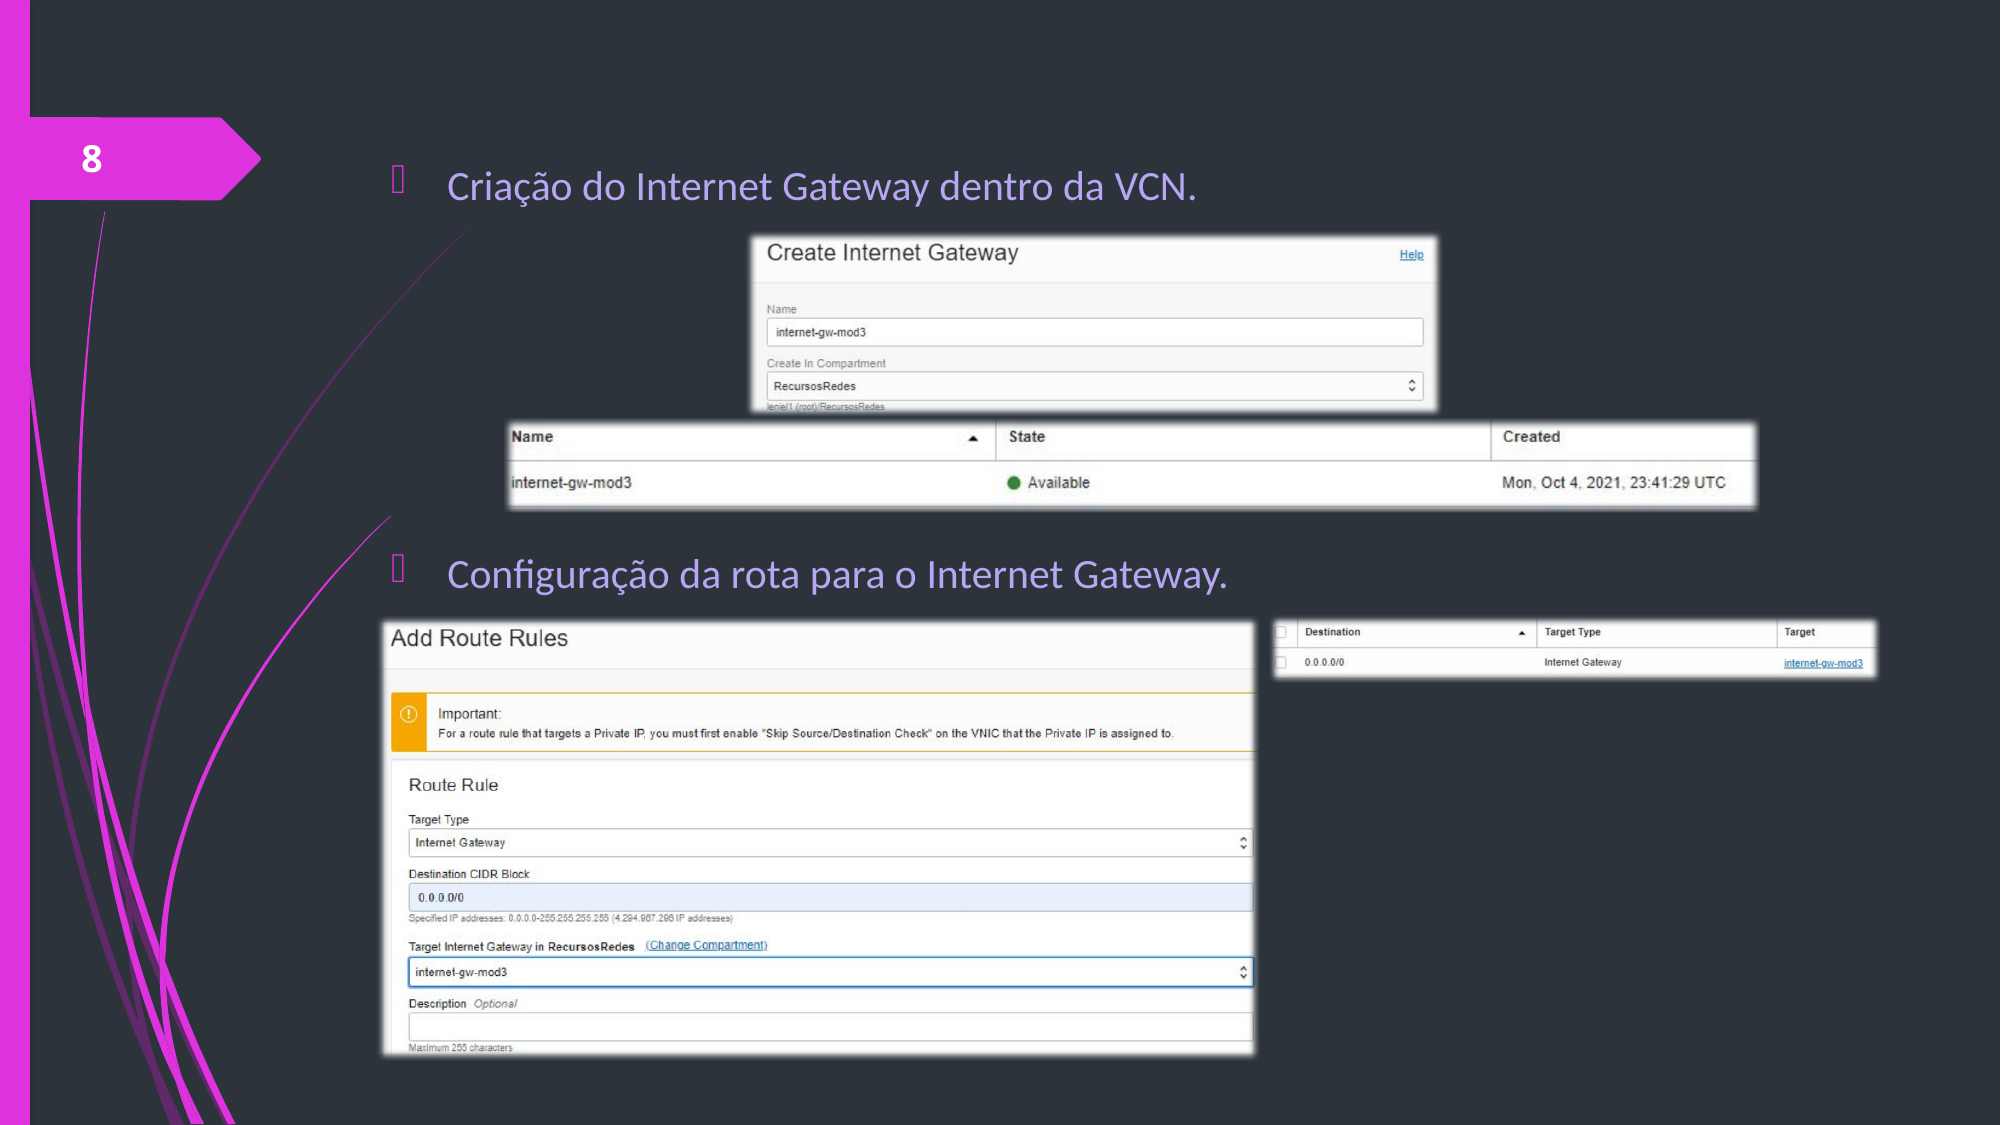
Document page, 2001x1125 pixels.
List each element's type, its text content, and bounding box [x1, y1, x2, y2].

text_box 8 [66, 127, 136, 188]
picture [1269, 615, 1881, 683]
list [744, 230, 1443, 417]
text_box Configuração da rota para o Internet Gateway. [376, 536, 1888, 637]
picture [375, 615, 1260, 1061]
picture [504, 418, 1760, 513]
text_box Criação do Internet Gateway dentro da VCN. [376, 147, 1888, 249]
